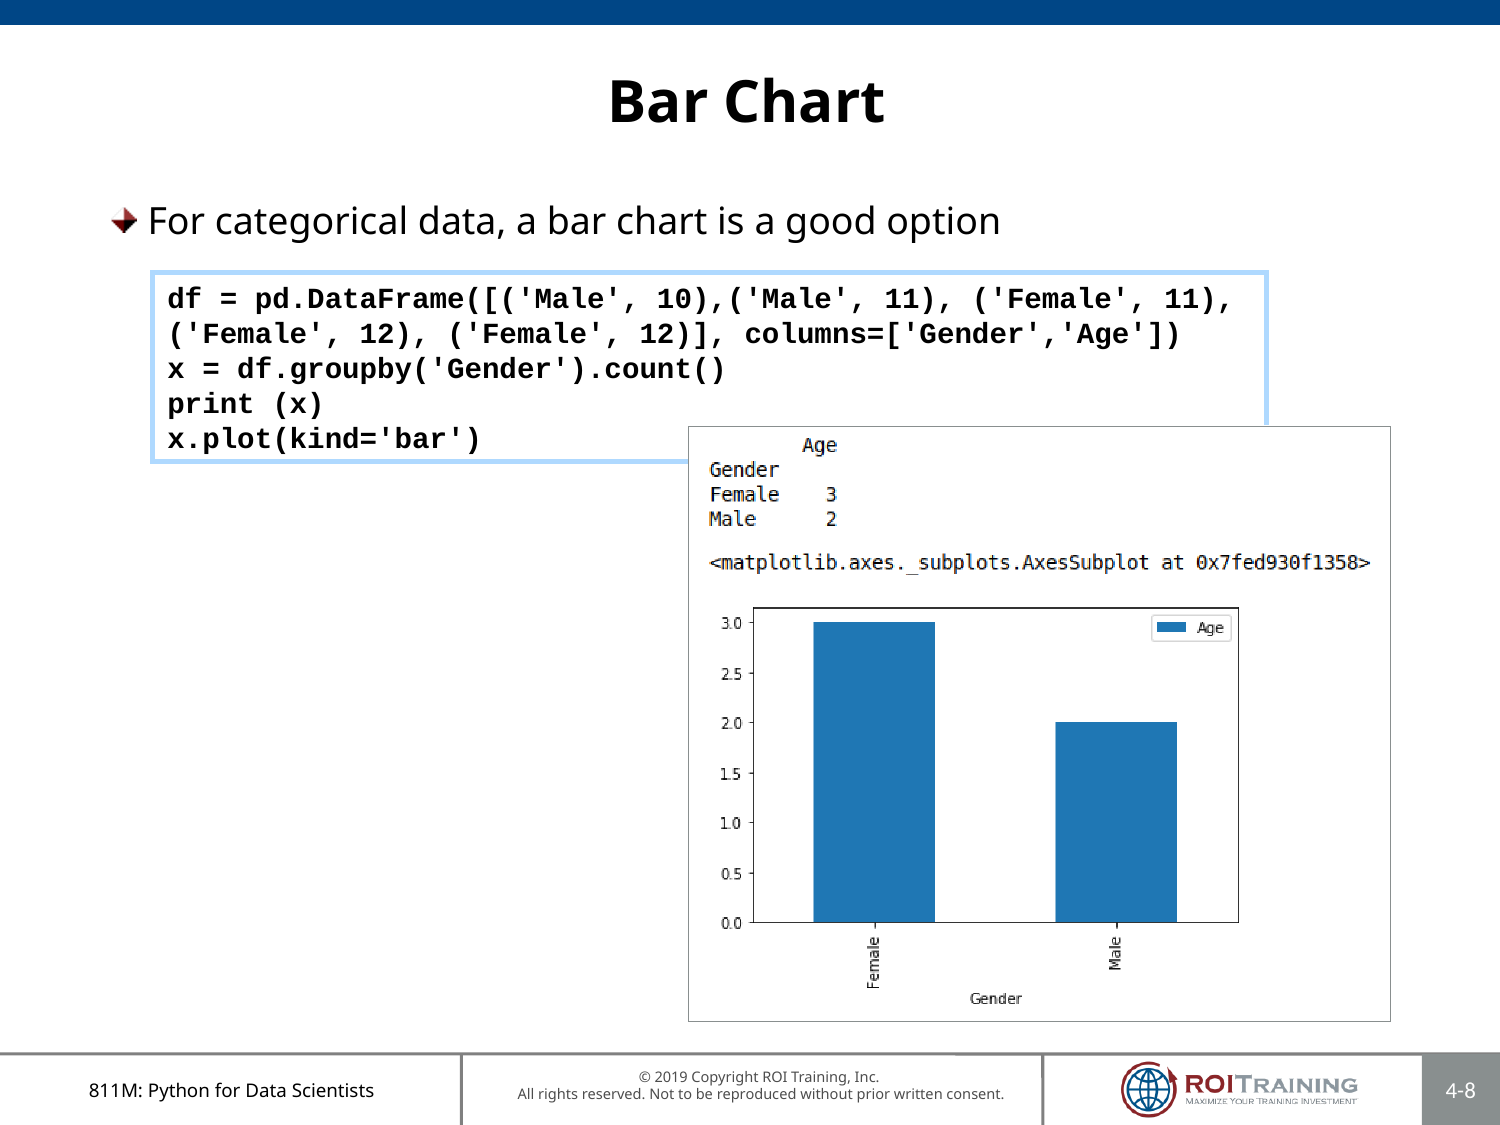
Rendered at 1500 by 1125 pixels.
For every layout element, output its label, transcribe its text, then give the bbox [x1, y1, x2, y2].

list For categorical data, a bar chart is a good option [95, 189, 1411, 1022]
picture [110, 206, 137, 233]
picture [1113, 1060, 1362, 1118]
text_box df = pd.DataFrame([('Male', 10),('Male', 11), ('Female', 11), ('Female', 12), ('Female', 12)], columns=['Gender','Age']) x = df.groupby('Gender').count() print (x) x.plot(kind='bar') [152, 272, 1267, 462]
title Bar Chart [172, 47, 1322, 151]
picture [688, 425, 1391, 1022]
